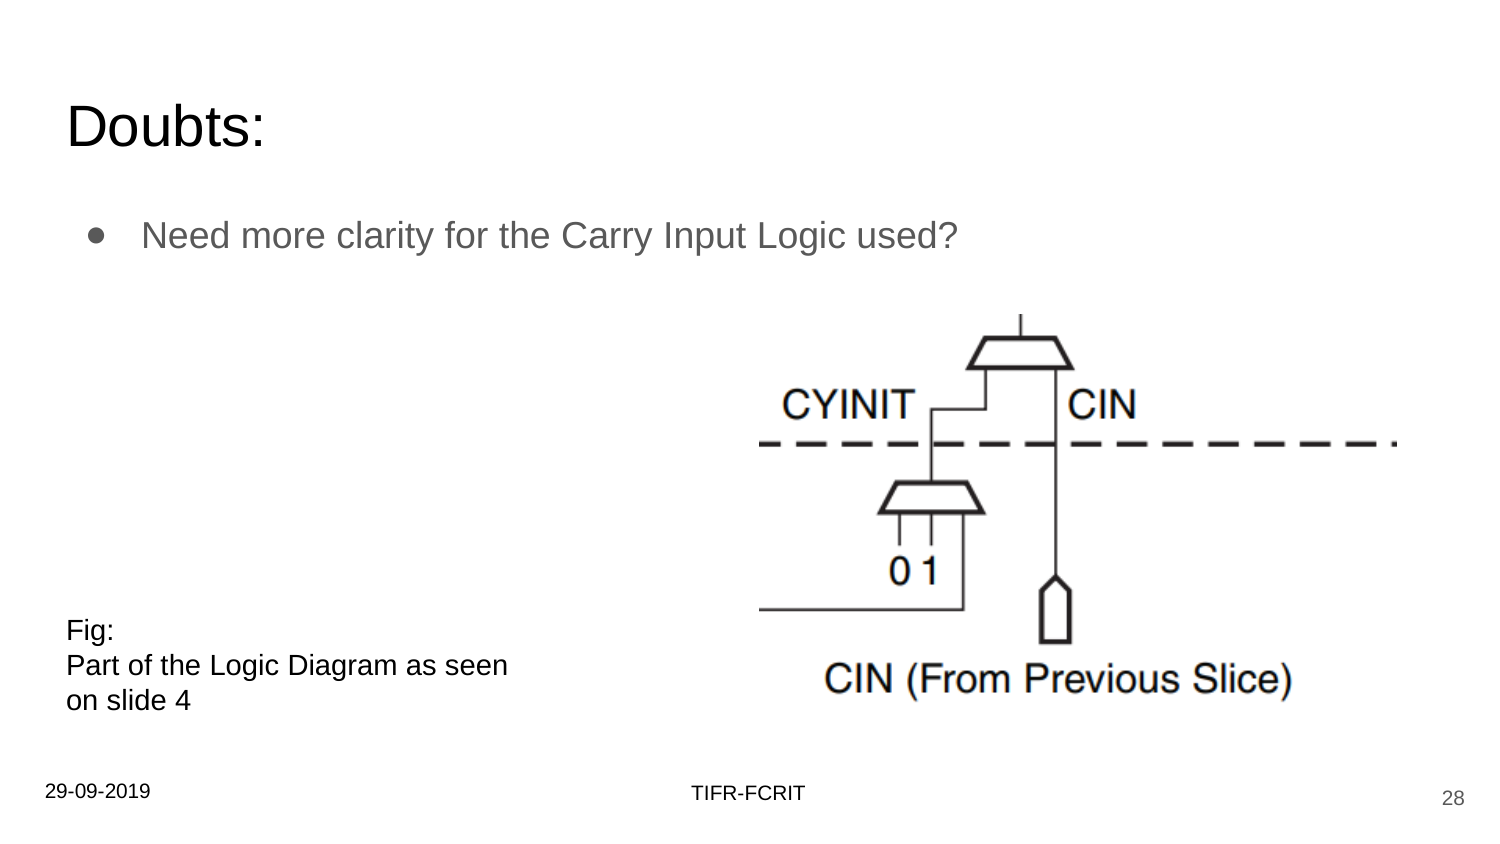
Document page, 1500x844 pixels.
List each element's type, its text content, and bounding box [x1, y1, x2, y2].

text_box TIFR-FCRIT [676, 764, 824, 814]
title Doubts: [51, 72, 1449, 167]
picture [759, 314, 1398, 758]
text_box Fig: Part of the Logic Diagram as seen on slide 4 [51, 596, 533, 803]
list Need more clarity for the Carry Input Logic used? [51, 189, 1449, 750]
slide_number ‹#› [1389, 764, 1480, 830]
text_box 29-09-2019 [29, 762, 184, 816]
